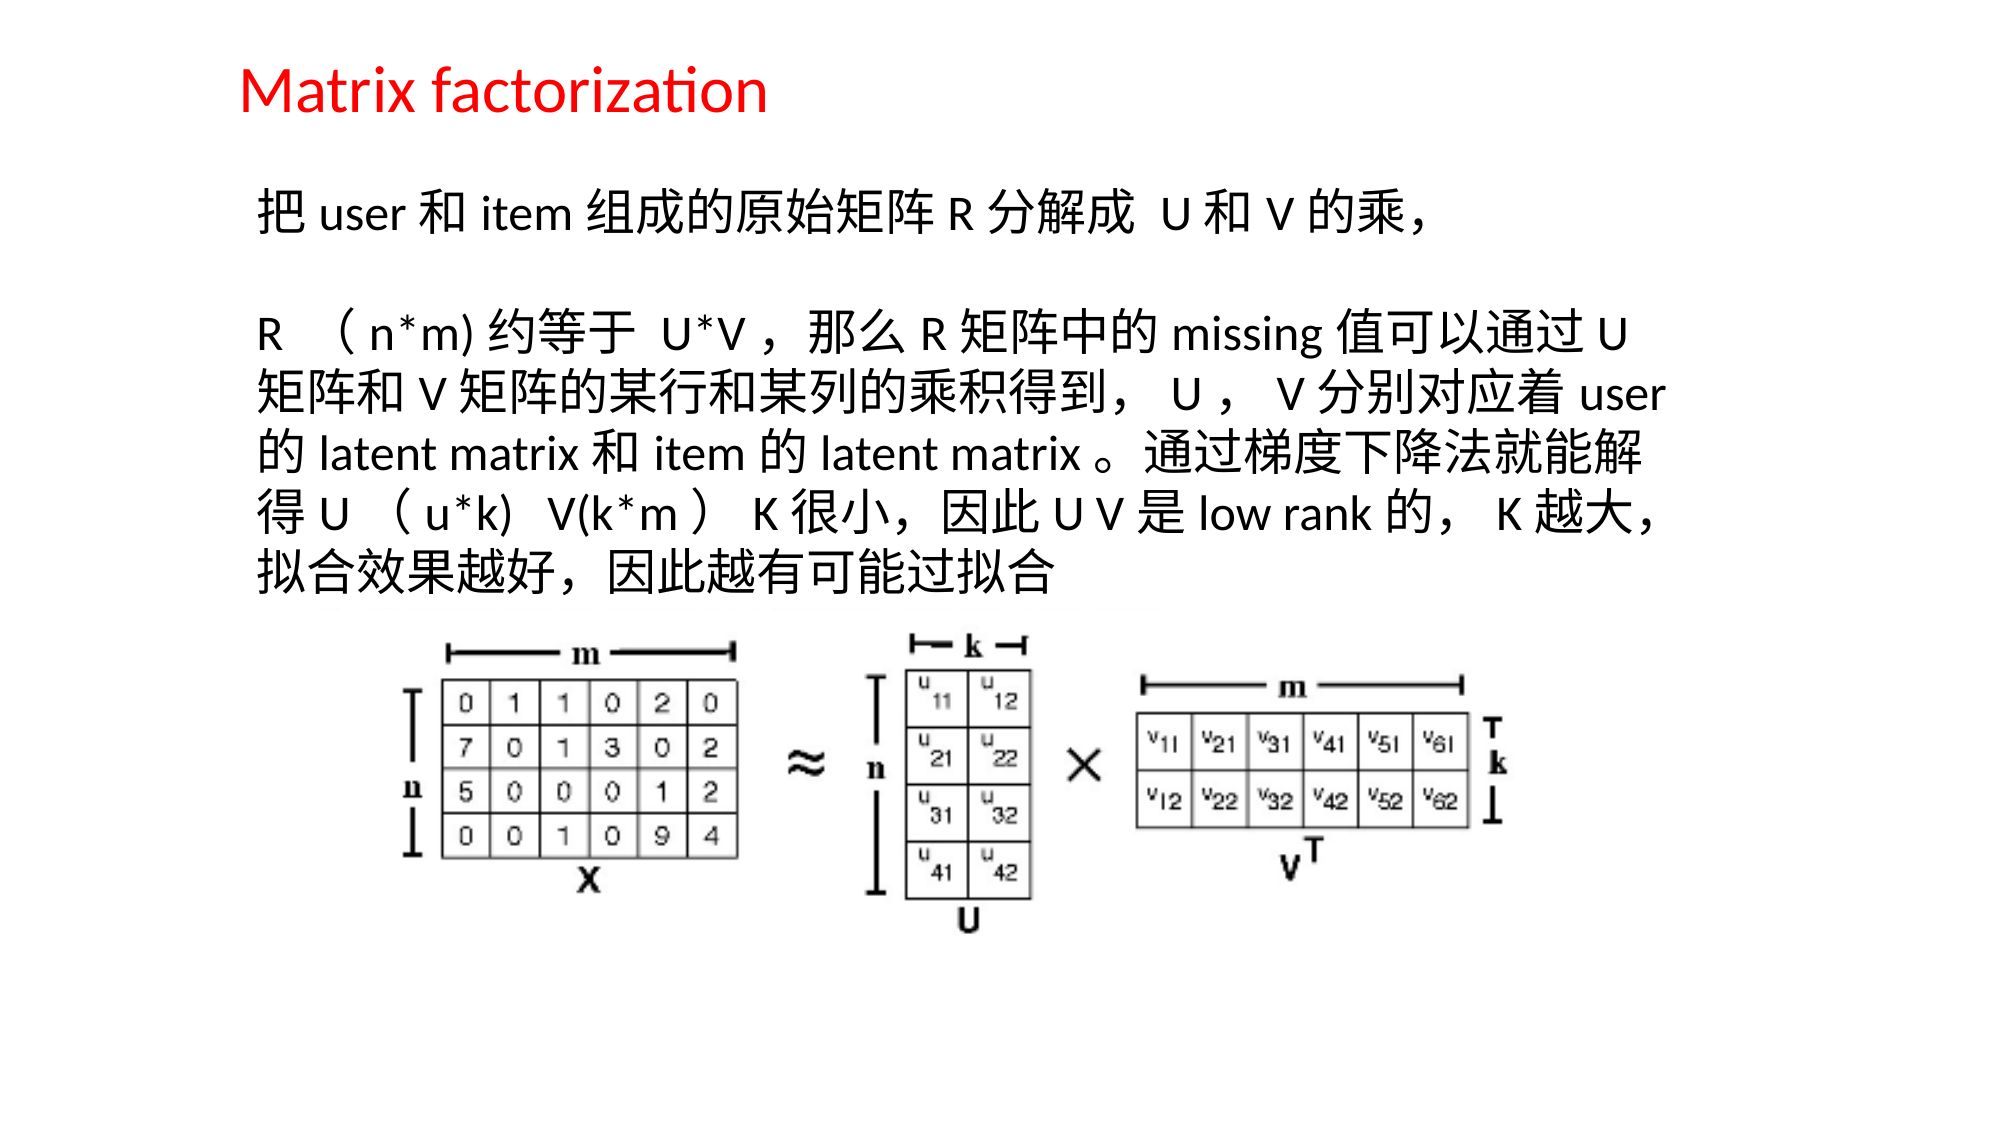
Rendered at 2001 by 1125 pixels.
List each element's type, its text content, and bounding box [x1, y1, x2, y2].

text_box 把user和item组成的原始矩阵R分解成 U和V的乘， R （n*m)约等于 U*V，那么R矩阵中的missing值可以通过U矩阵和V矩阵的某行和某列的乘积得到，U，V分别对应着user的latent matrix和item的latent matrix。通过梯度下降法就能解得U（u*k) V(k*m）K很小，因此U V是low rank的，K越大，拟合效果越好，因此越有可能过拟合 [241, 173, 1688, 608]
picture [292, 608, 1636, 1042]
text_box Matrix factorization [223, 37, 1317, 133]
